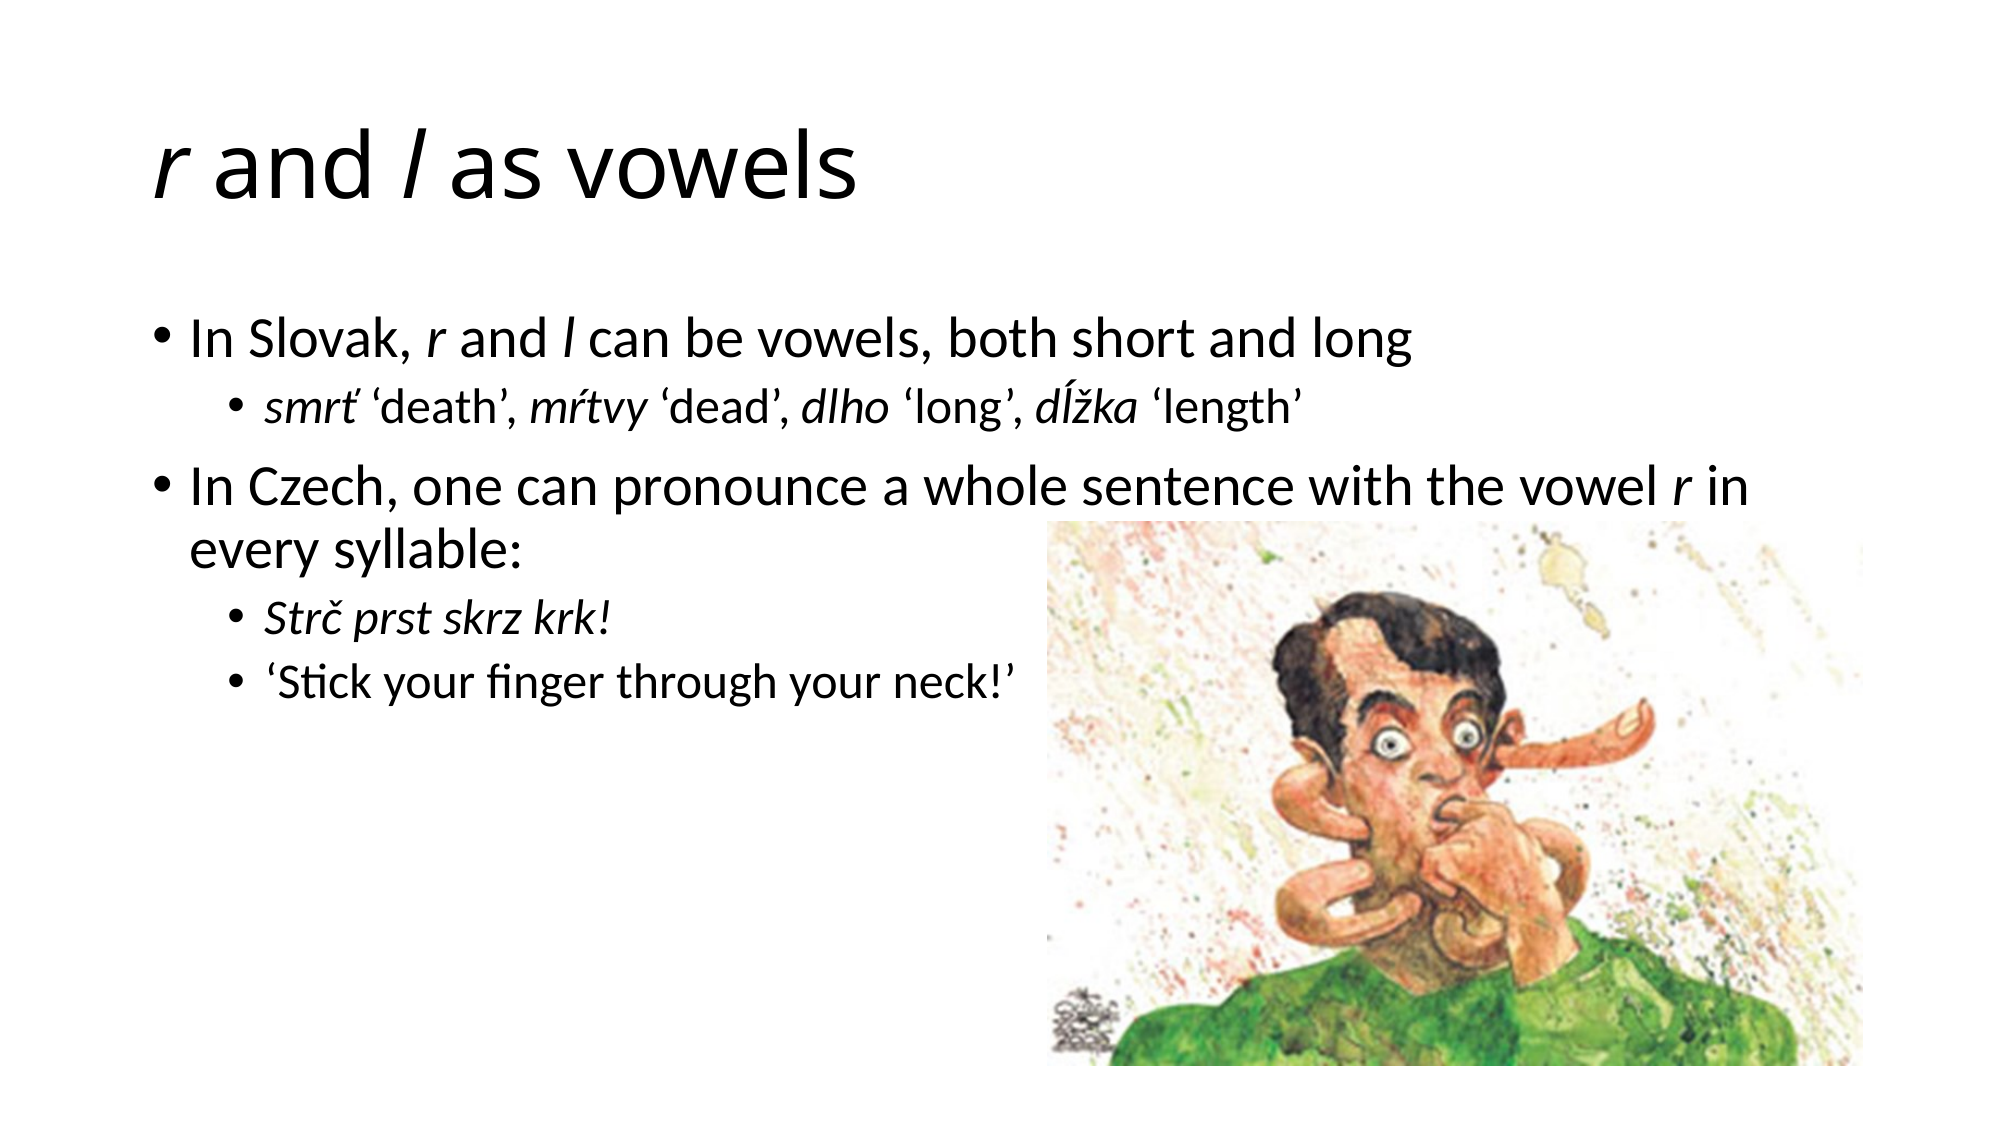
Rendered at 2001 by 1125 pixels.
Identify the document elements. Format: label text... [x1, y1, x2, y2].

picture [1047, 521, 1863, 1066]
list In Slovak, r and l can be vowels, both short and long smrť ‘death’, mŕtvy ‘dead’, dlho ‘long’, dĺžka ‘length’ In Czech, one can pronounce a whole sentence with the vowel r in every syllable: Strč prst skrz krk! ‘Stick your finger through your neck!’ [137, 299, 1863, 1014]
title r and l as vowels [137, 59, 1863, 278]
